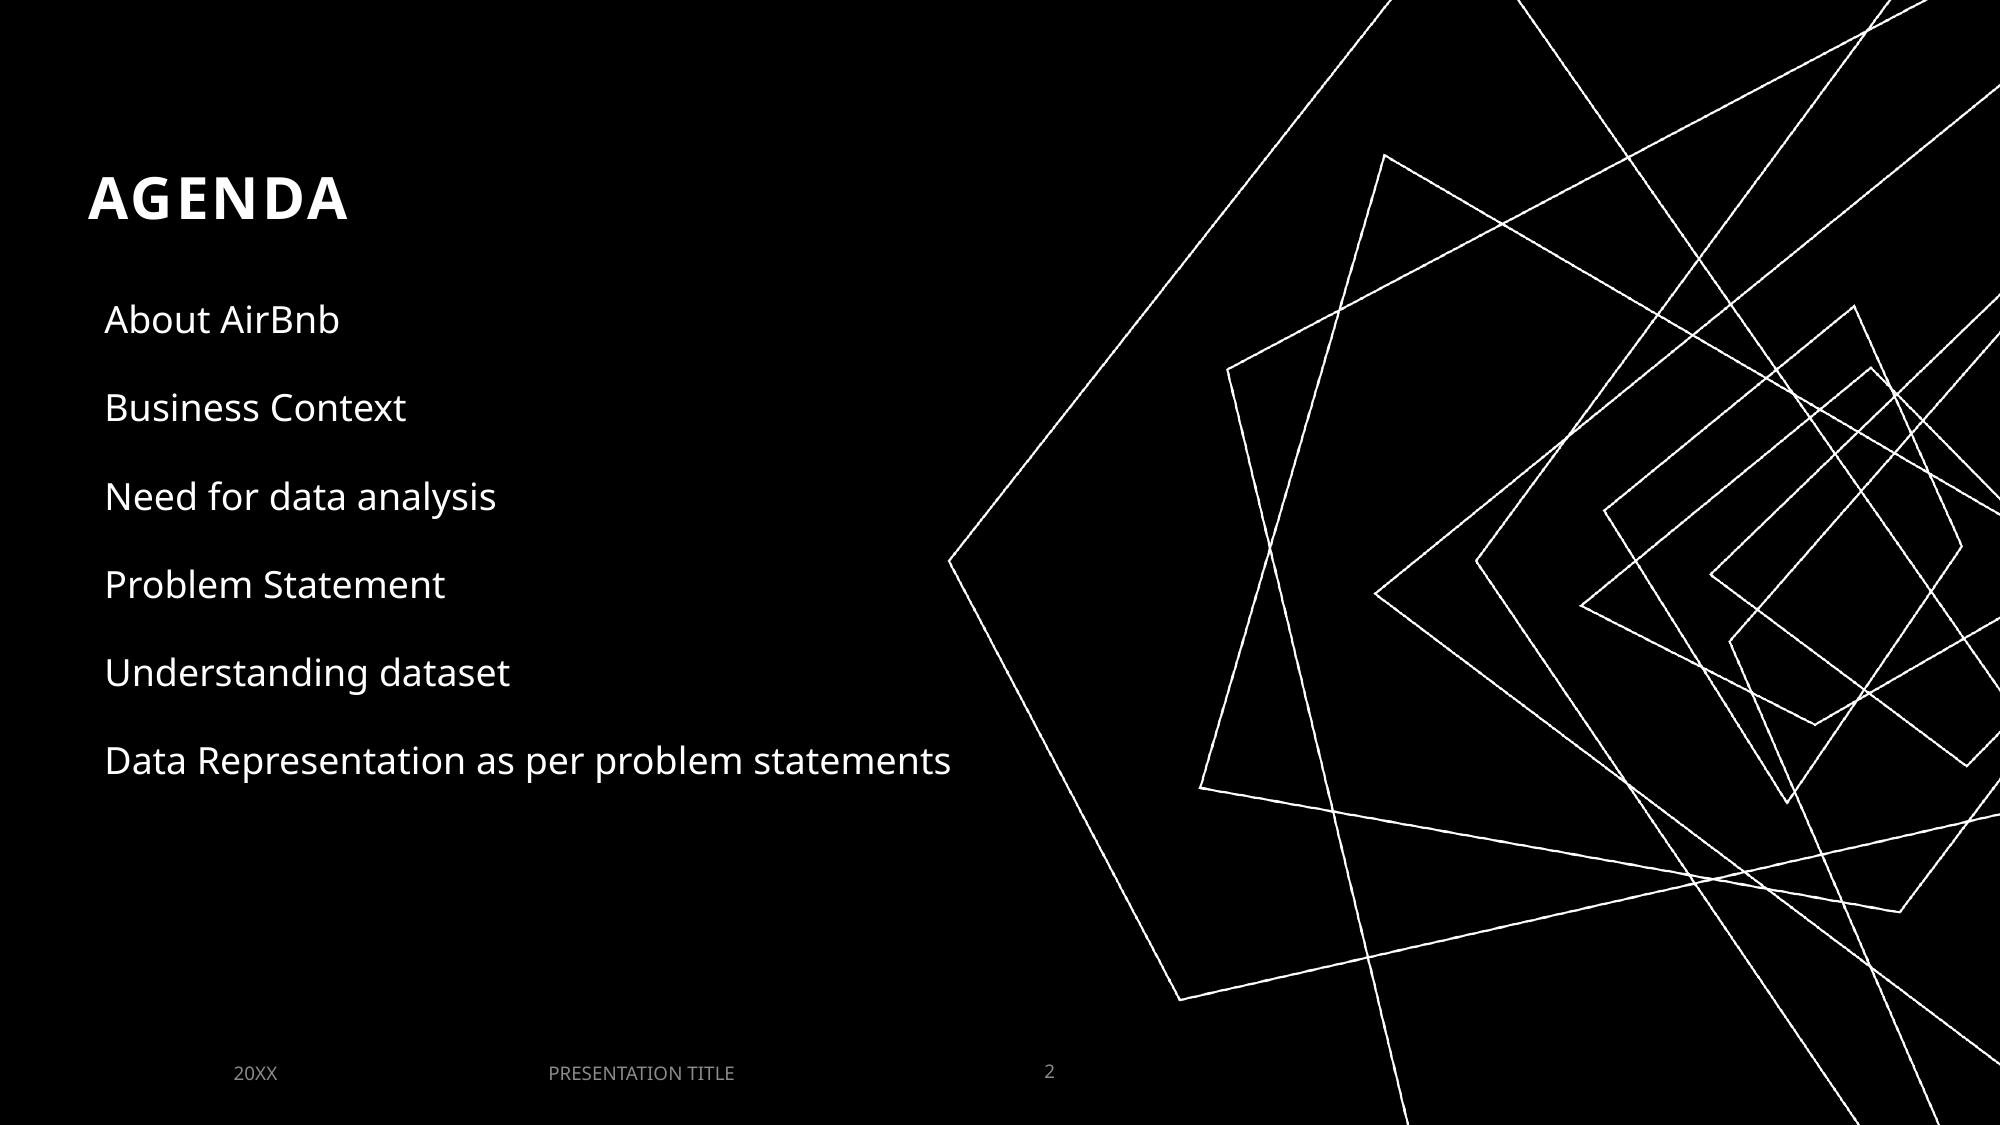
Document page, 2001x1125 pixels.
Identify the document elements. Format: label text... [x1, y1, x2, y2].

title AGENDA [73, 22, 549, 240]
list About AirBnb Business Context Need for data analysis Problem Statement Understanding dataset Data Representation as per problem statements [89, 265, 1000, 980]
footer PRESENTATION TITLE [437, 1042, 846, 1103]
picture [900, 0, 2000, 1125]
slide_number 2 [908, 1042, 1071, 1103]
slide_number 20XX [218, 1042, 381, 1103]
